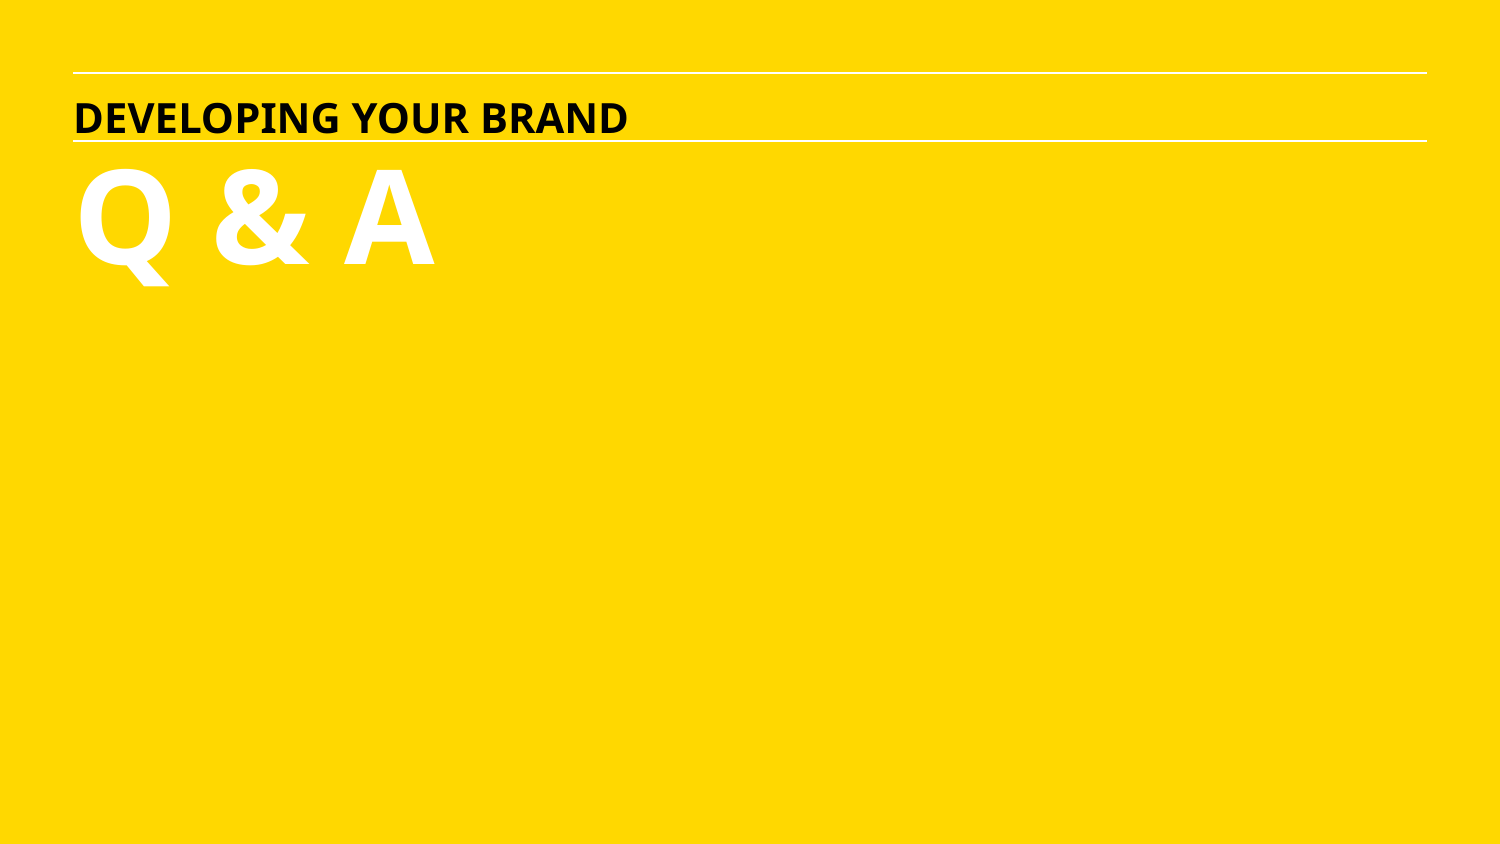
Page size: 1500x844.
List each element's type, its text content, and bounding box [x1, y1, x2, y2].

text_box DEVELOPING YOUR BRAND [73, 85, 964, 135]
text_box Q & A [73, 170, 1427, 357]
